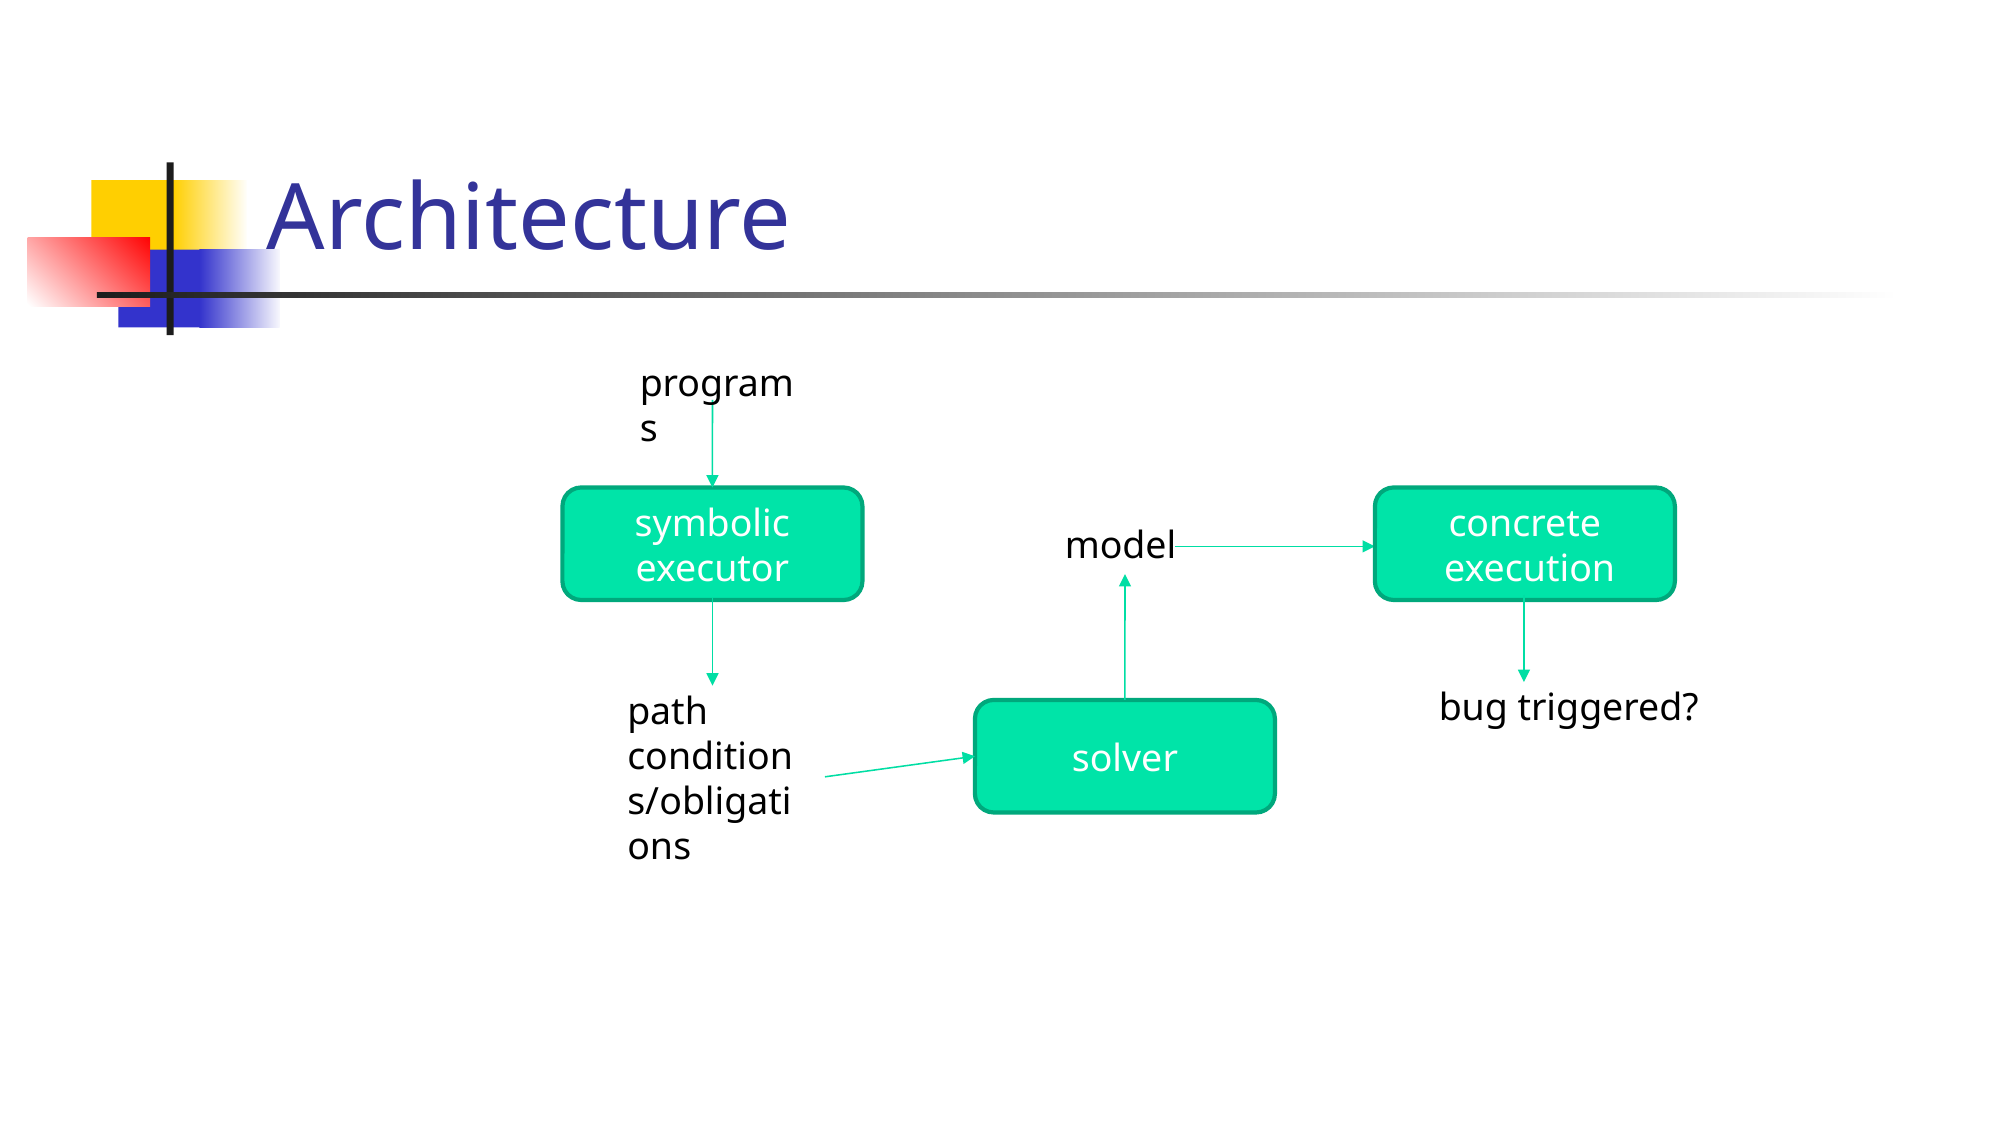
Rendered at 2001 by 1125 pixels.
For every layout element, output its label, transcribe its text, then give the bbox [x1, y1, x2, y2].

text_box programs [624, 351, 825, 457]
text_box solver [972, 697, 1278, 815]
text_box model [1049, 513, 1263, 574]
text_box bug triggered? [1423, 675, 1718, 736]
text_box concrete execution [1372, 485, 1678, 603]
title Architecture [251, 35, 1957, 275]
text_box path conditions/obligations [612, 679, 825, 875]
text_box symbolic executor [560, 485, 865, 603]
